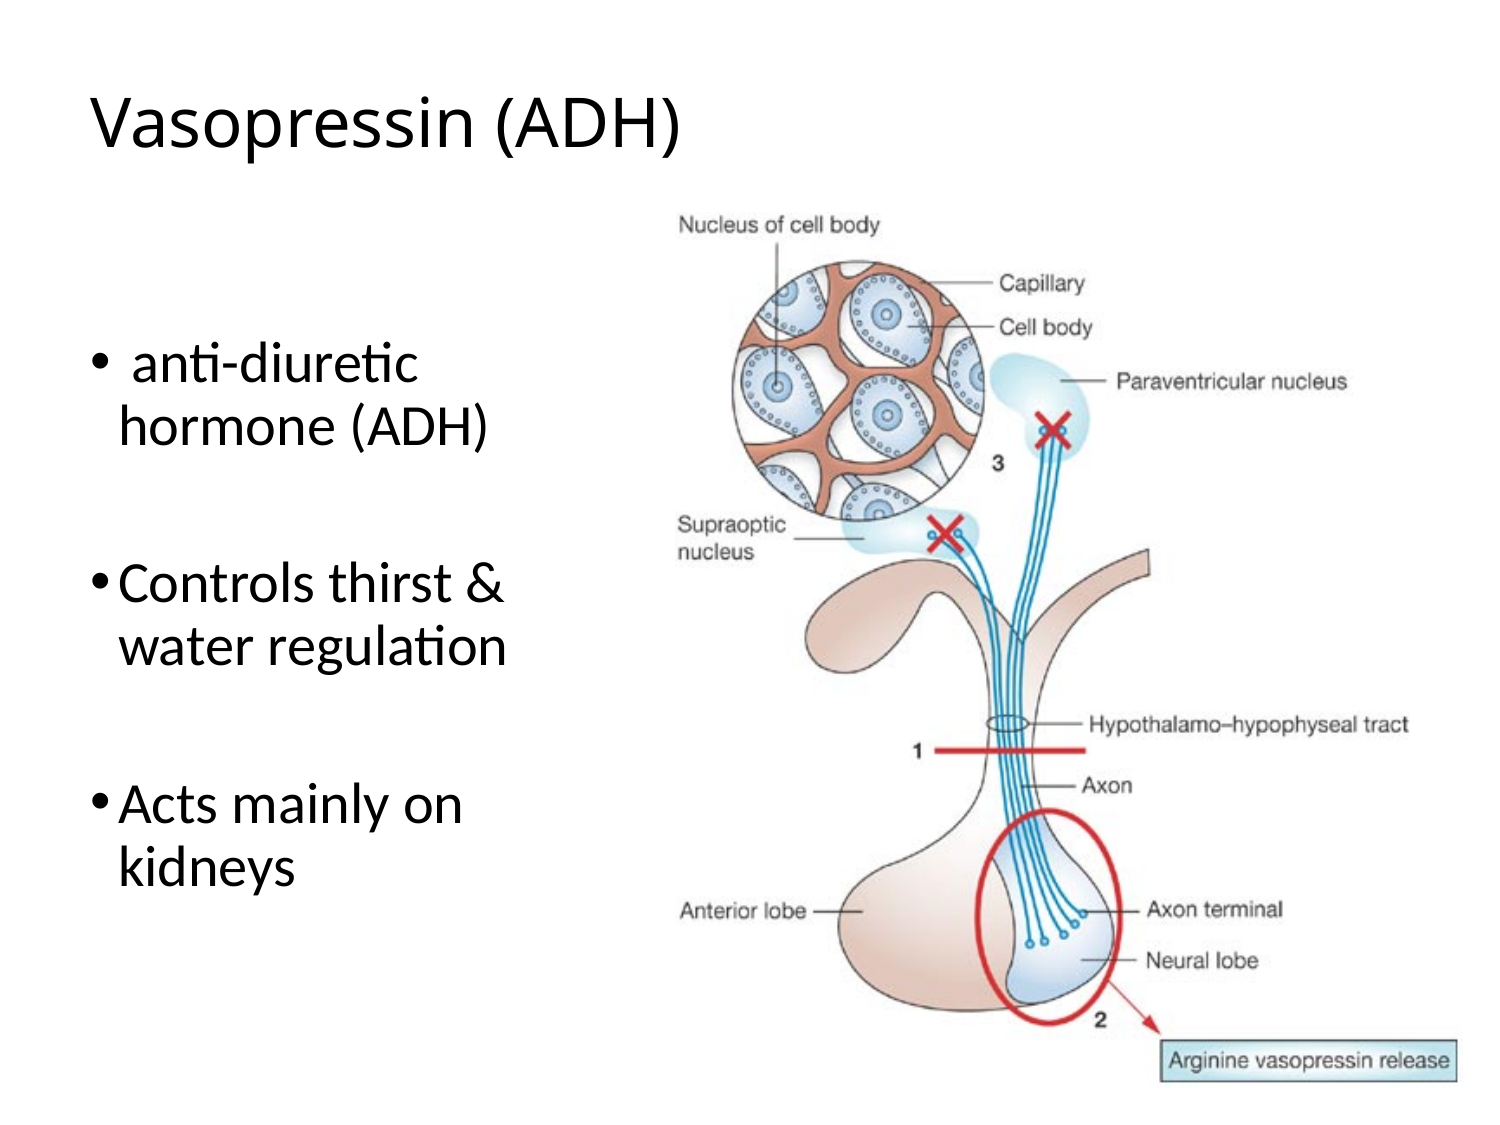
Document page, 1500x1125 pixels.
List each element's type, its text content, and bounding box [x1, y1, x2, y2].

picture [674, 212, 1463, 1088]
title Vasopressin (ADH) [75, 37, 1425, 213]
list anti-diuretic hormone (ADH) Controls thirst & water regulation Acts mainly on kidneys [75, 324, 613, 1000]
